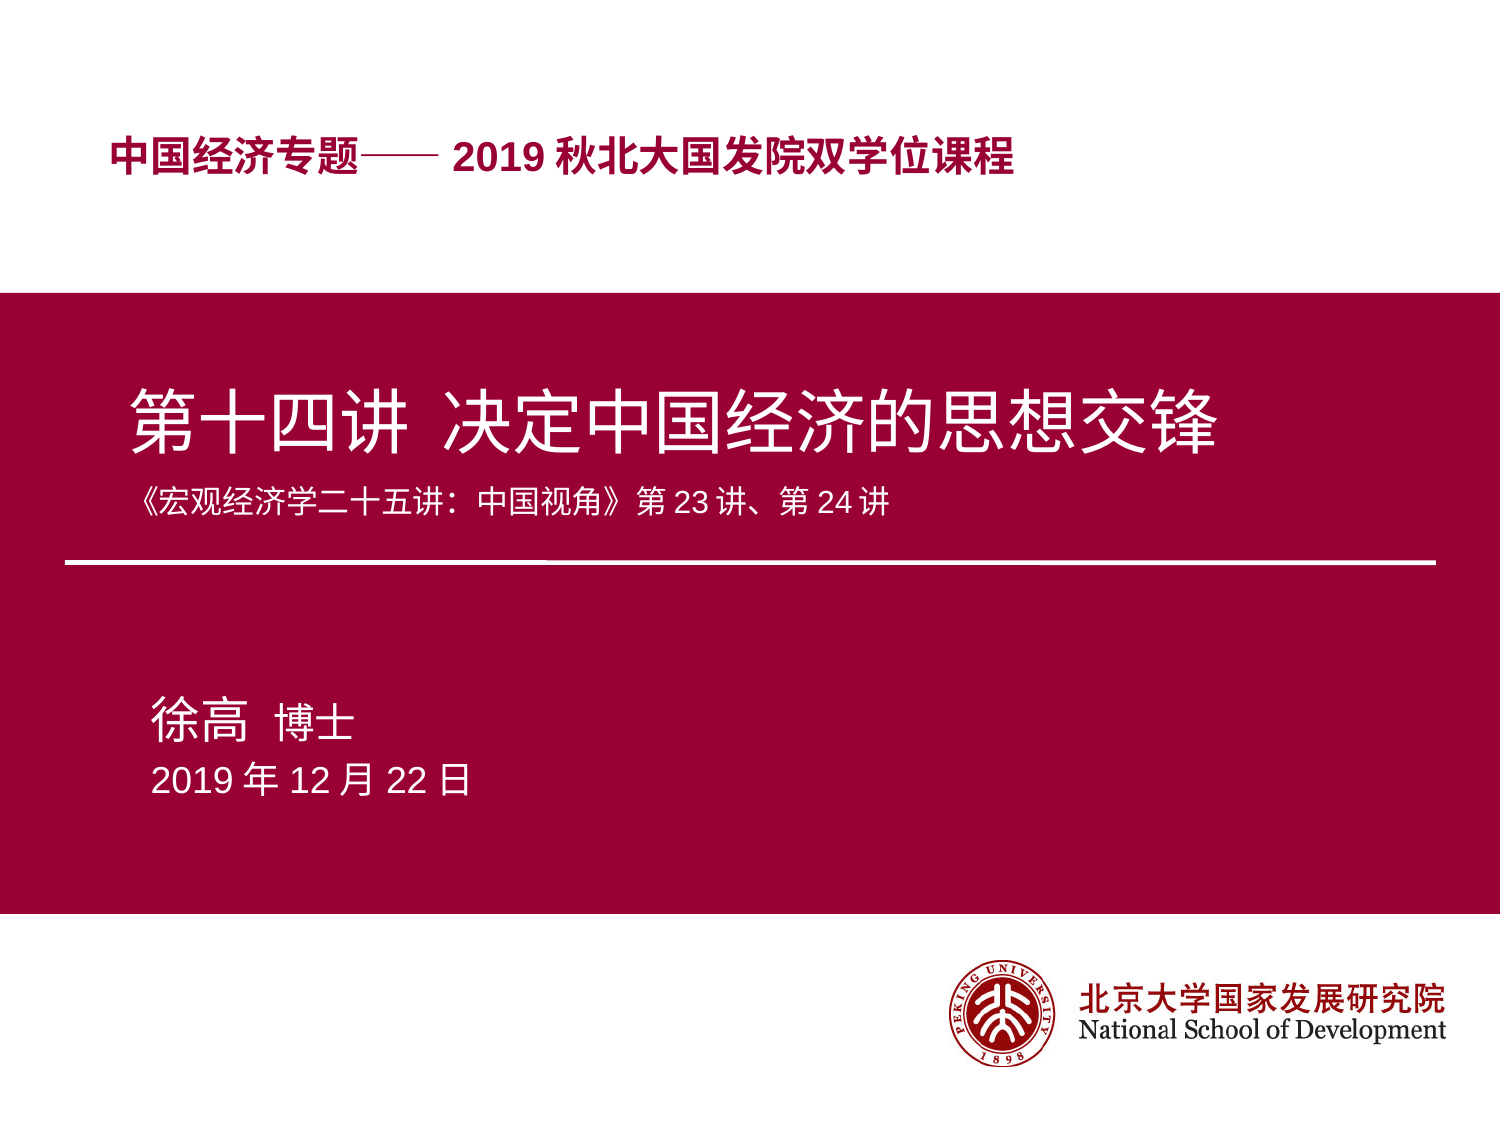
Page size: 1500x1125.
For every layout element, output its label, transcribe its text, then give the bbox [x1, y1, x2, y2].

subtitle 徐高 博士 2019年12月22日 [135, 550, 1448, 856]
picture [949, 960, 1446, 1067]
title 第十四讲 决定中国经济的思想交锋 《宏观经济学二十五讲：中国视角》第23讲、第24讲 [111, 326, 1443, 528]
